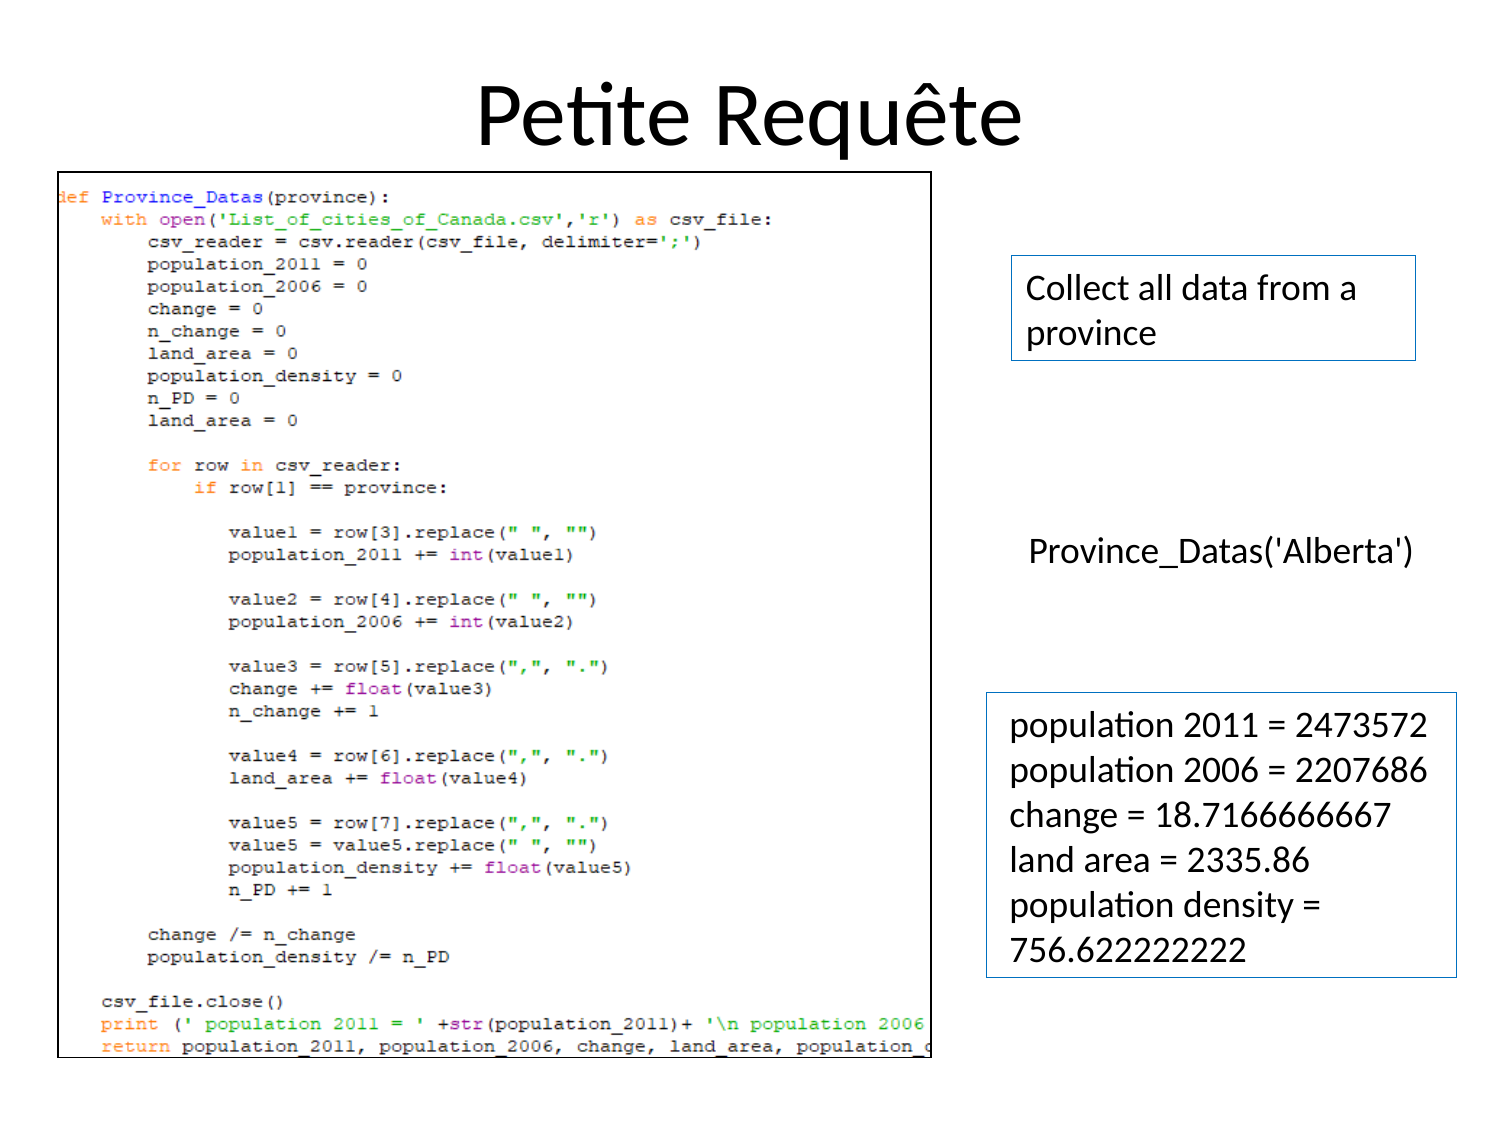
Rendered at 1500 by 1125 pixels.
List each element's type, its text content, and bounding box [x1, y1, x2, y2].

title Petite Requête [75, 45, 1425, 173]
text_box Province_Datas('Alberta') [1013, 518, 1430, 579]
picture [58, 172, 931, 1058]
text_box Collect all data from a province [1011, 255, 1416, 361]
text_box population 2011 = 2473572 population 2006 = 2207686 change = 18.7166666667 land area = 2335.86 population density = 756.622222222 [986, 692, 1457, 978]
